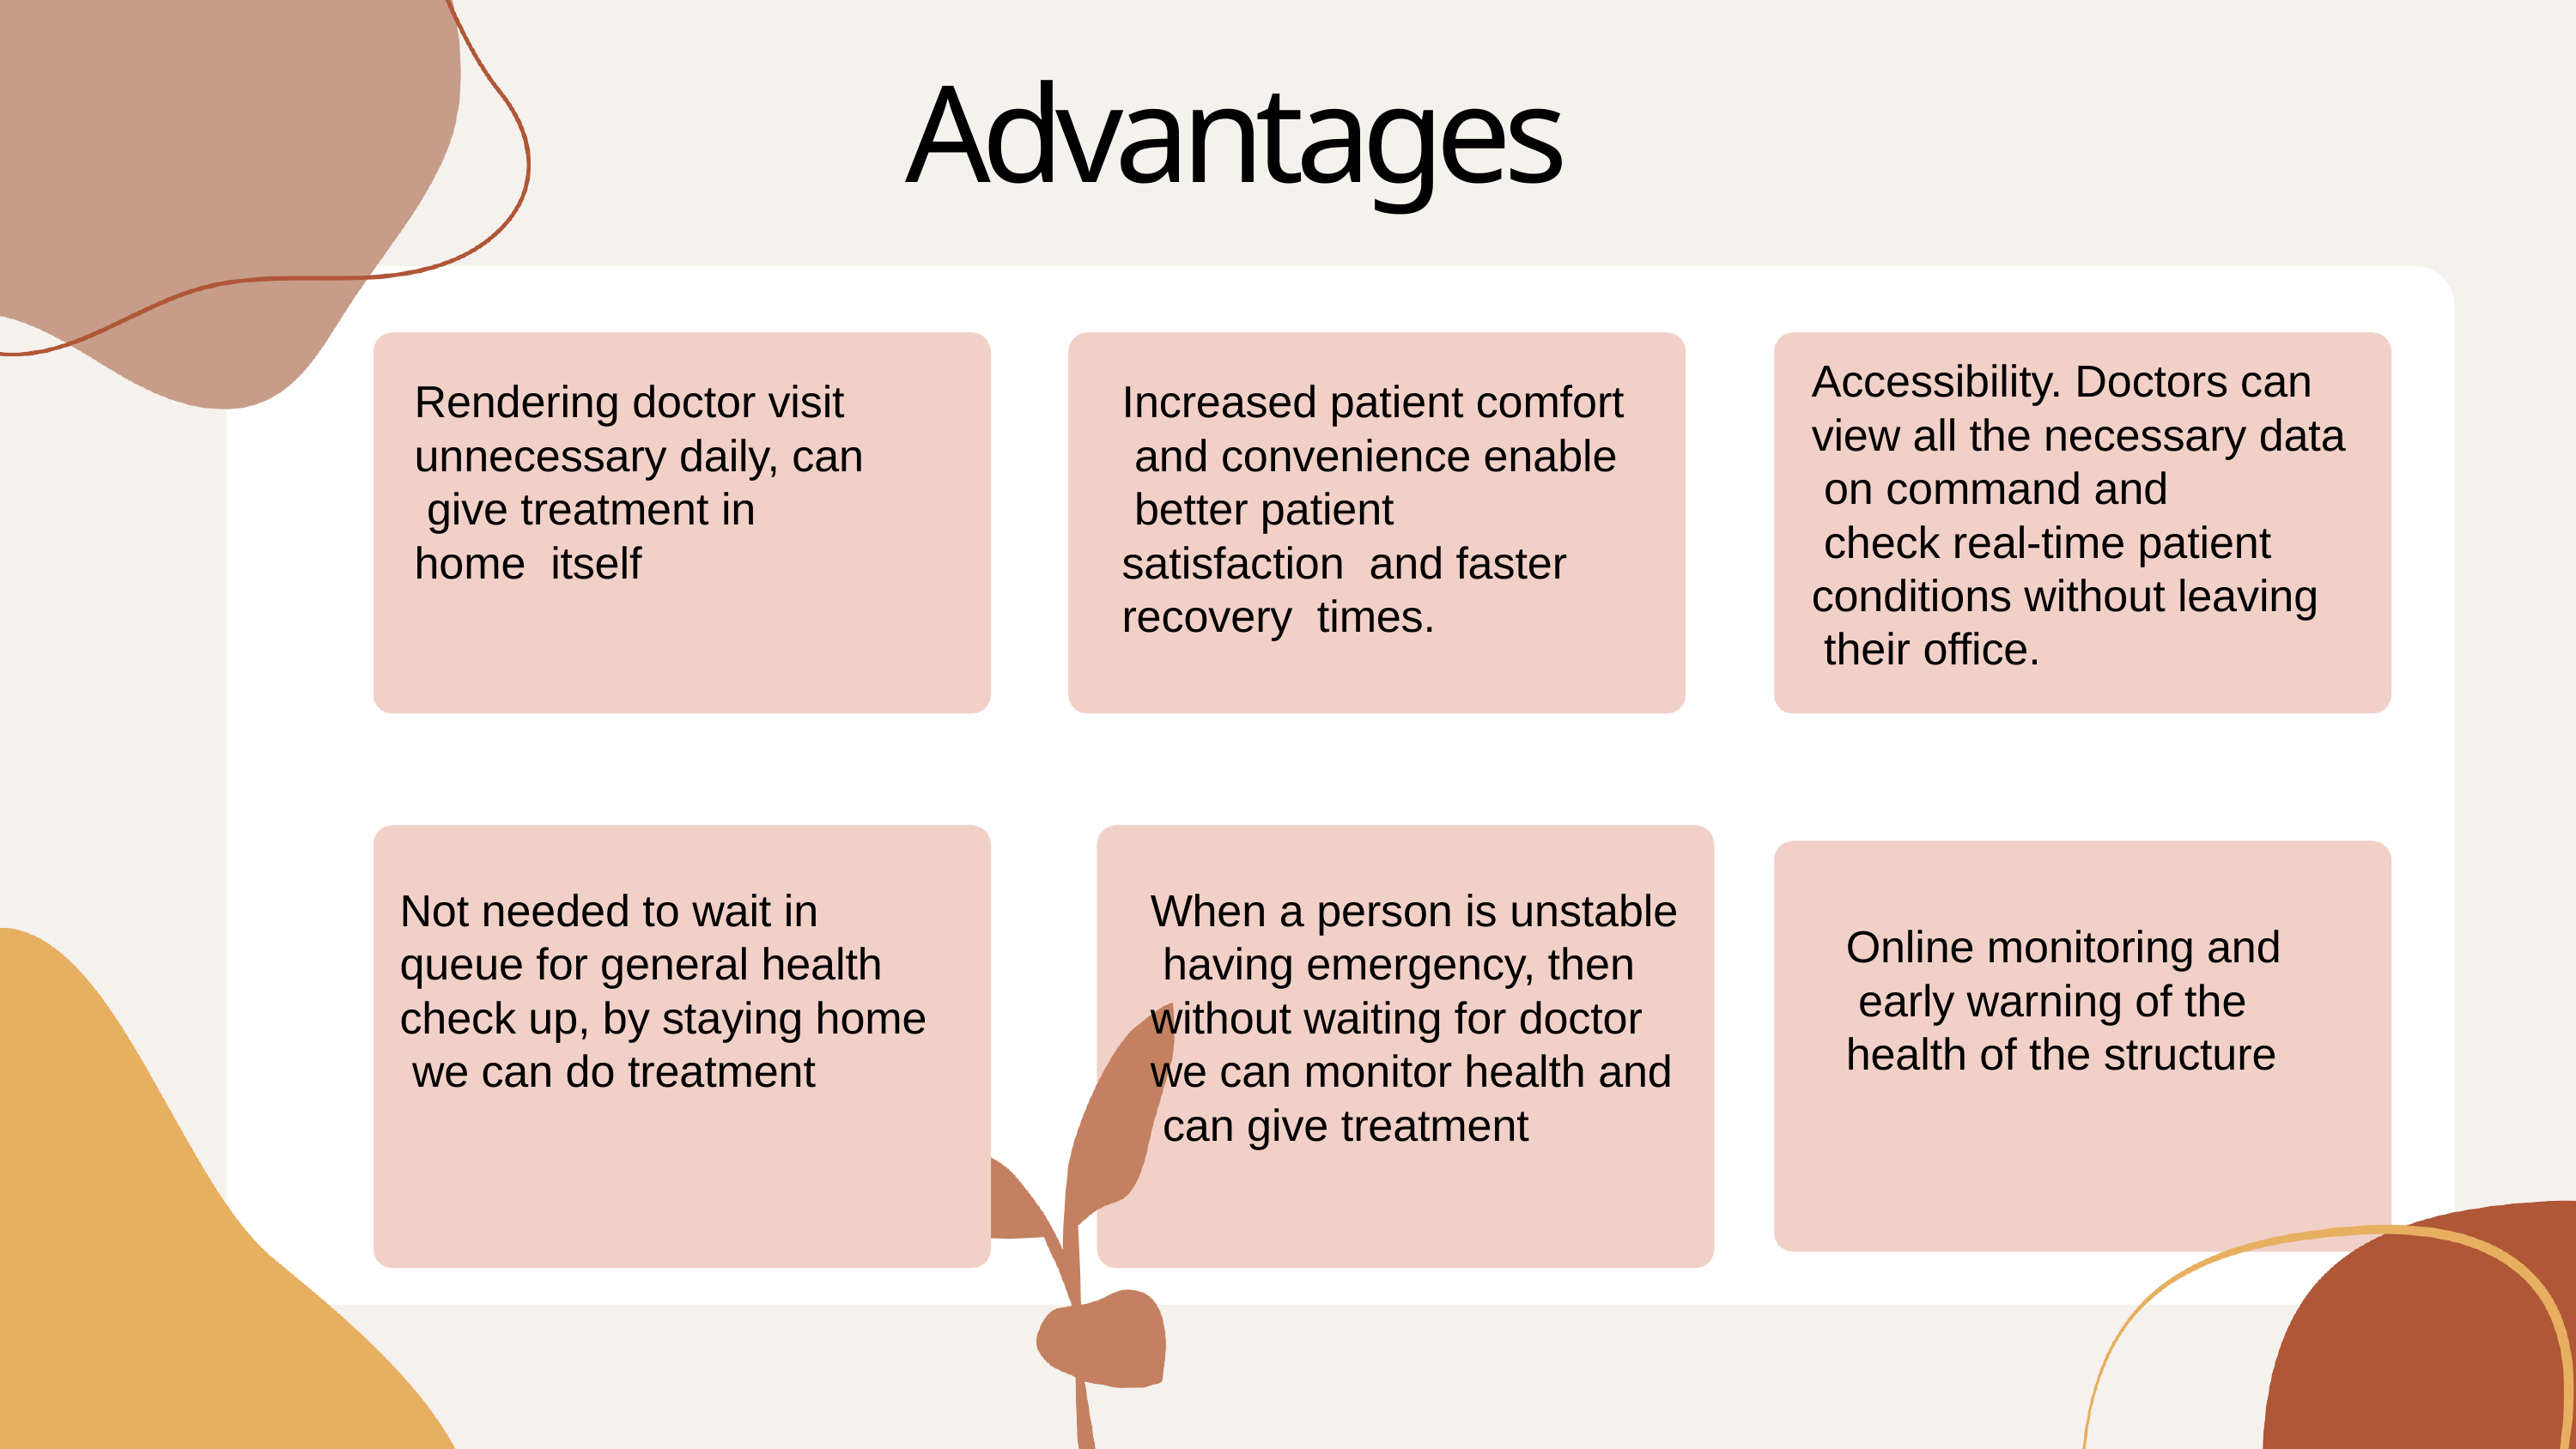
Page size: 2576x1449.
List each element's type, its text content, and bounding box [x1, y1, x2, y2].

text_box Online monitoring and early warning of the health of the structure [1844, 916, 2286, 1080]
text_box Accessibility. Doctors can view all the necessary data on command and check real-time patient conditions without leaving their office. [1809, 350, 2351, 675]
picture [0, 0, 2576, 1449]
text_box Not needed to wait in queue for general health check up, by staying home we can do treatment [398, 880, 932, 1097]
text_box Increased patient comfort and convenience enable better patient satisfaction and faster recovery times. [1120, 371, 1629, 641]
text_box Rendering doctor visit unnecessary daily, can give treatment in home itself [412, 371, 872, 588]
text_box When a person is unstable having emergency, then without waiting for doctor we can monitor health and can give treatment [1148, 880, 1682, 1150]
title Advantages [903, 45, 1608, 290]
